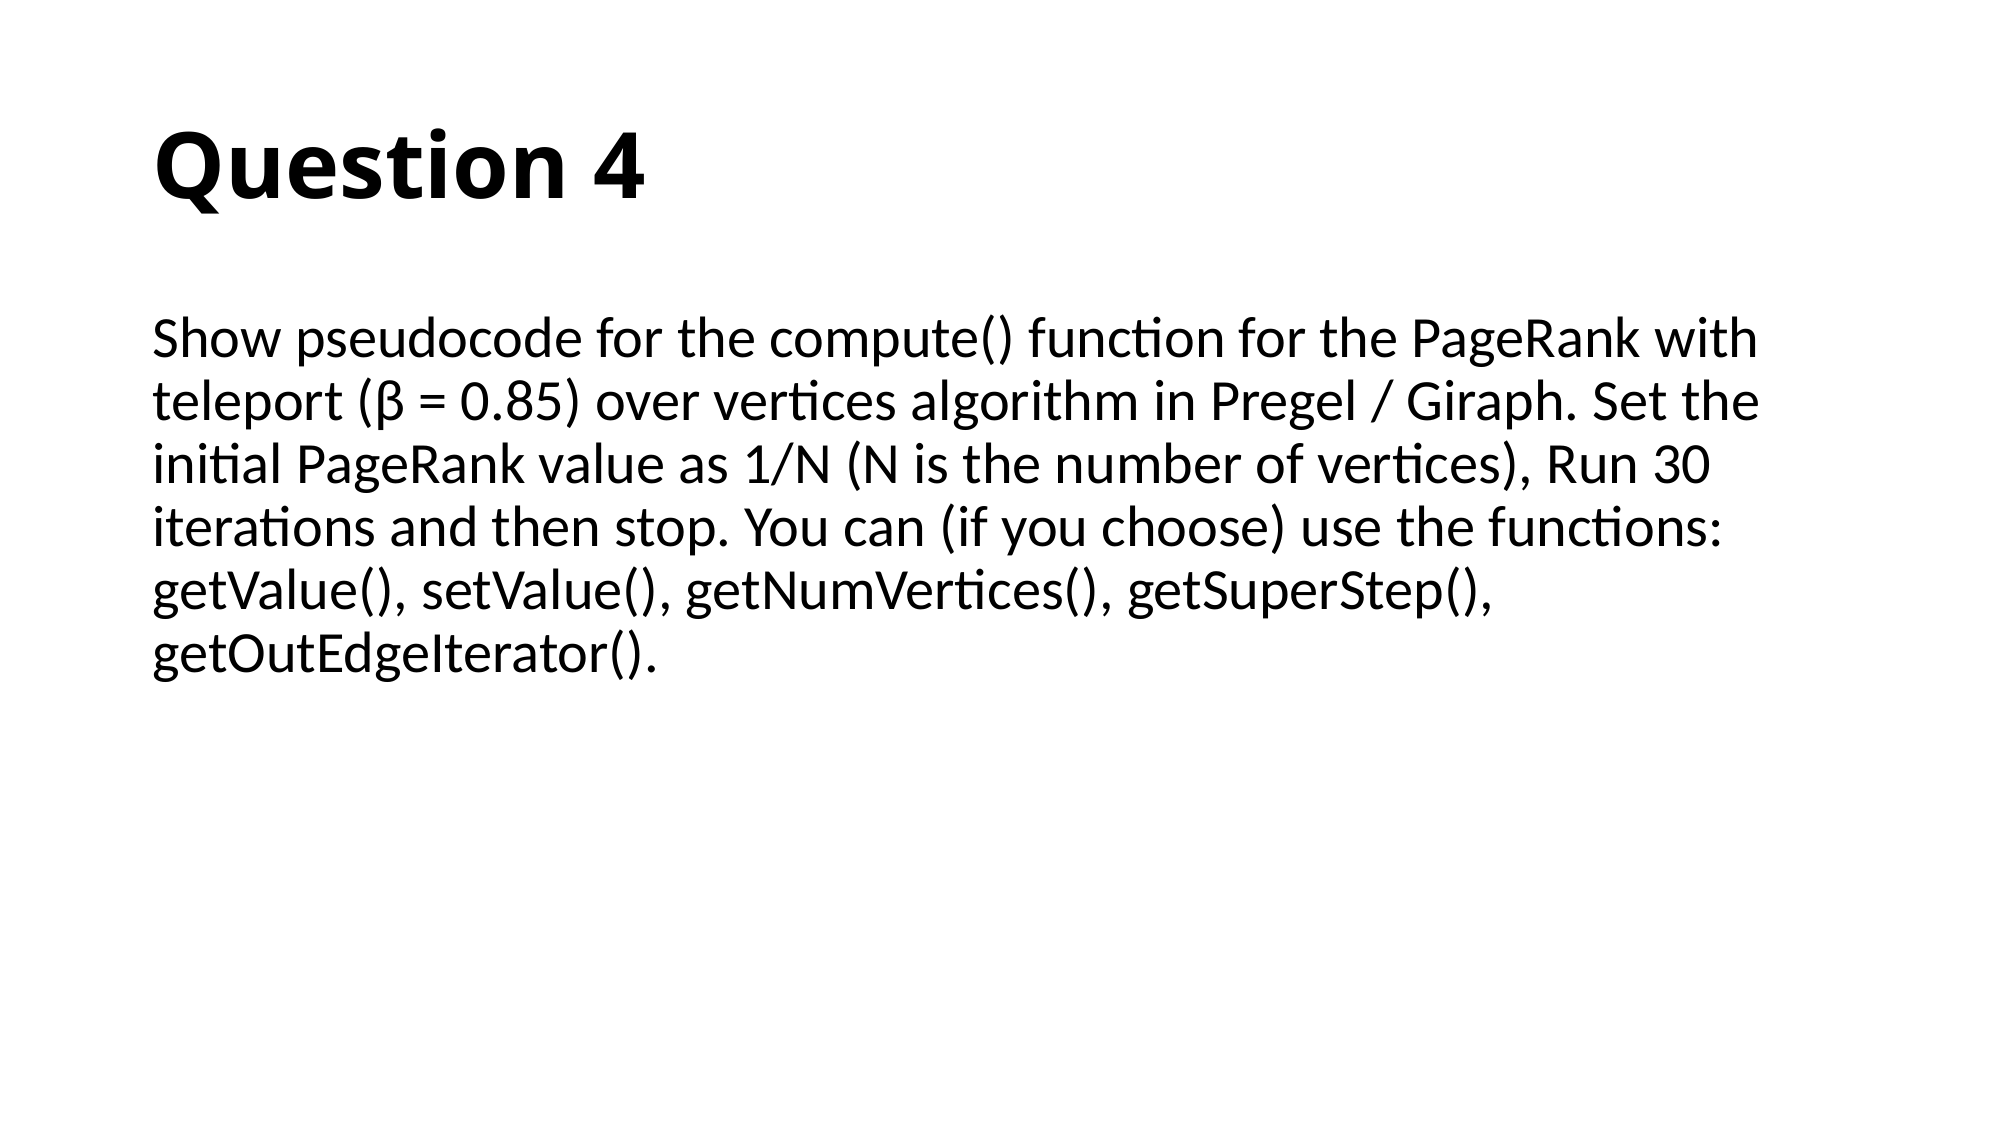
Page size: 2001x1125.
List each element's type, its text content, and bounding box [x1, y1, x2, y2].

title Question 4 [137, 59, 1863, 278]
list Show pseudocode for the compute() function for the PageRank with teleport (β = 0.85) over vertices algorithm in Pregel / Giraph. Set the initial PageRank value as 1/N (N is the number of vertices), Run 30 iterations and then stop. You can (if you choose) use the functions: getValue(), setValue(), getNumVertices(), getSuperStep(), getOutEdgeIterator(). [137, 299, 1863, 1014]
